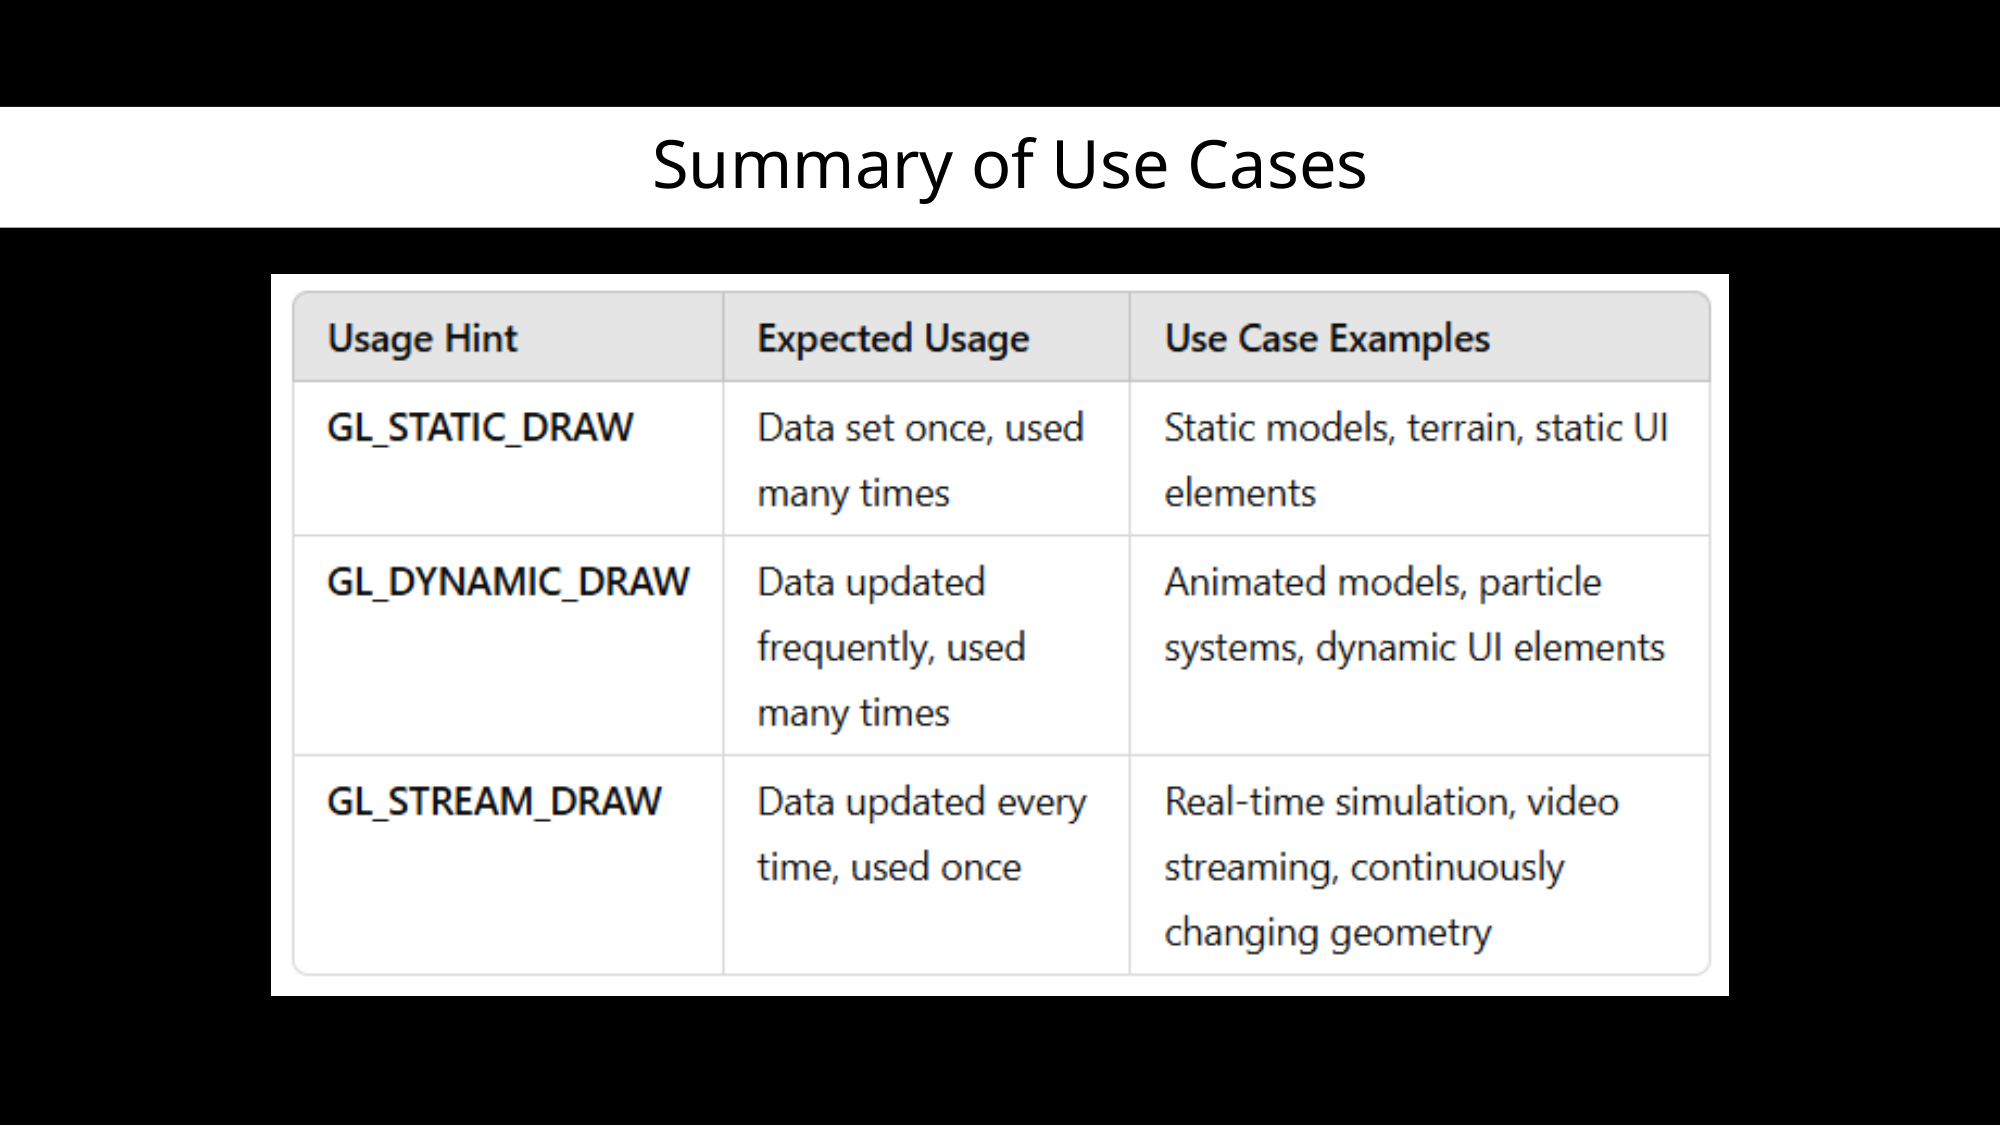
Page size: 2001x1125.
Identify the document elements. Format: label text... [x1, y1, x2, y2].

title Summary of Use Cases [91, 105, 1931, 228]
picture [271, 274, 1729, 997]
text_box [0, 105, 2000, 229]
